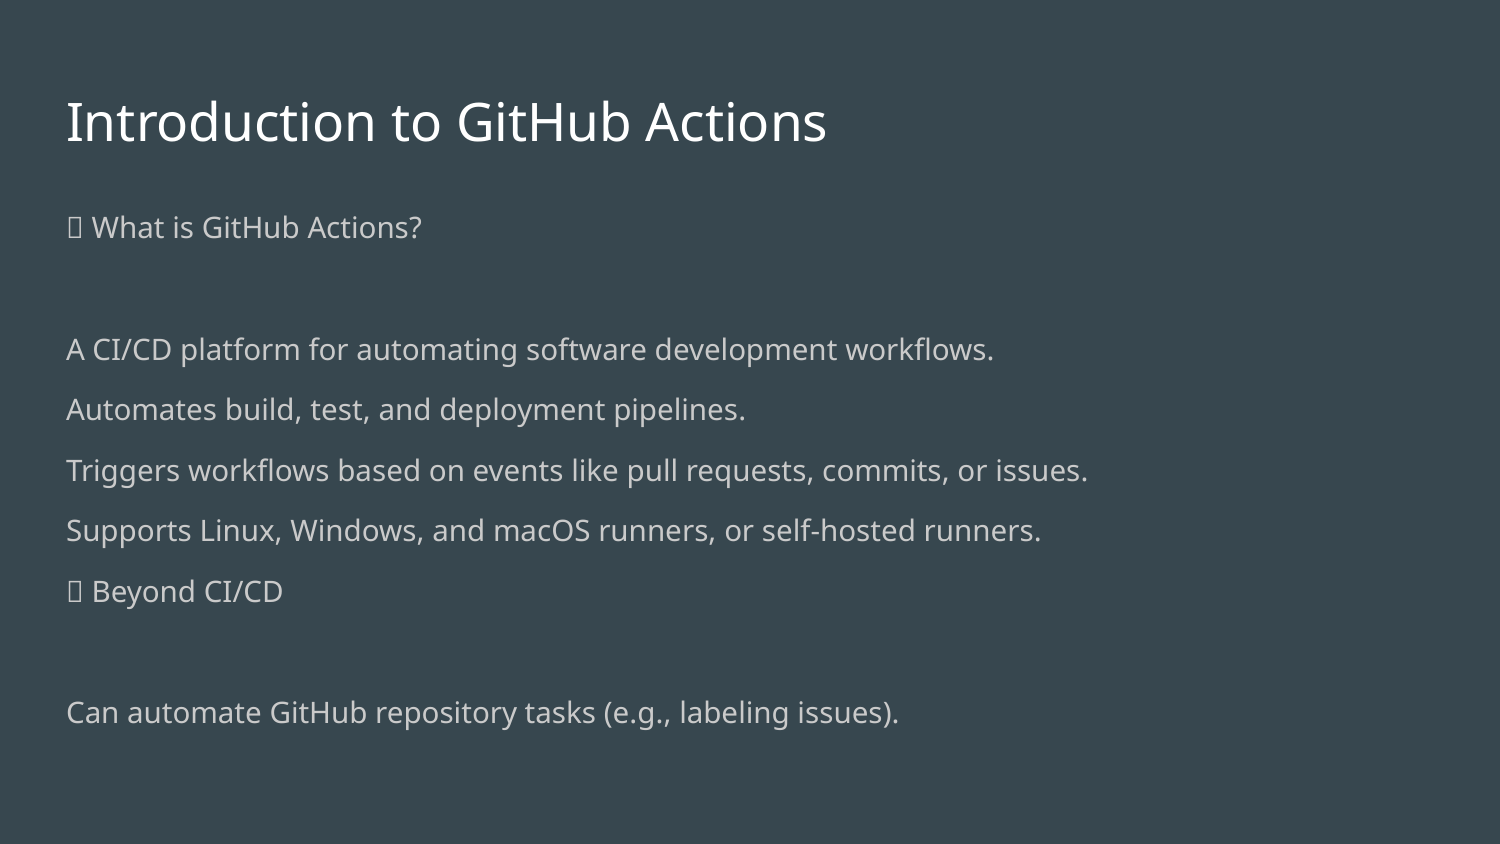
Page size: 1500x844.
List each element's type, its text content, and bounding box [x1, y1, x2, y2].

list 🚀 What is GitHub Actions? A CI/CD platform for automating software development workflows. Automates build, test, and deployment pipelines. Triggers workflows based on events like pull requests, commits, or issues. Supports Linux, Windows, and macOS runners, or self-hosted runners. 💡 Beyond CI/CD Can automate GitHub repository tasks (e.g., labeling issues). [51, 189, 1449, 750]
title Introduction to GitHub Actions [51, 72, 1449, 167]
